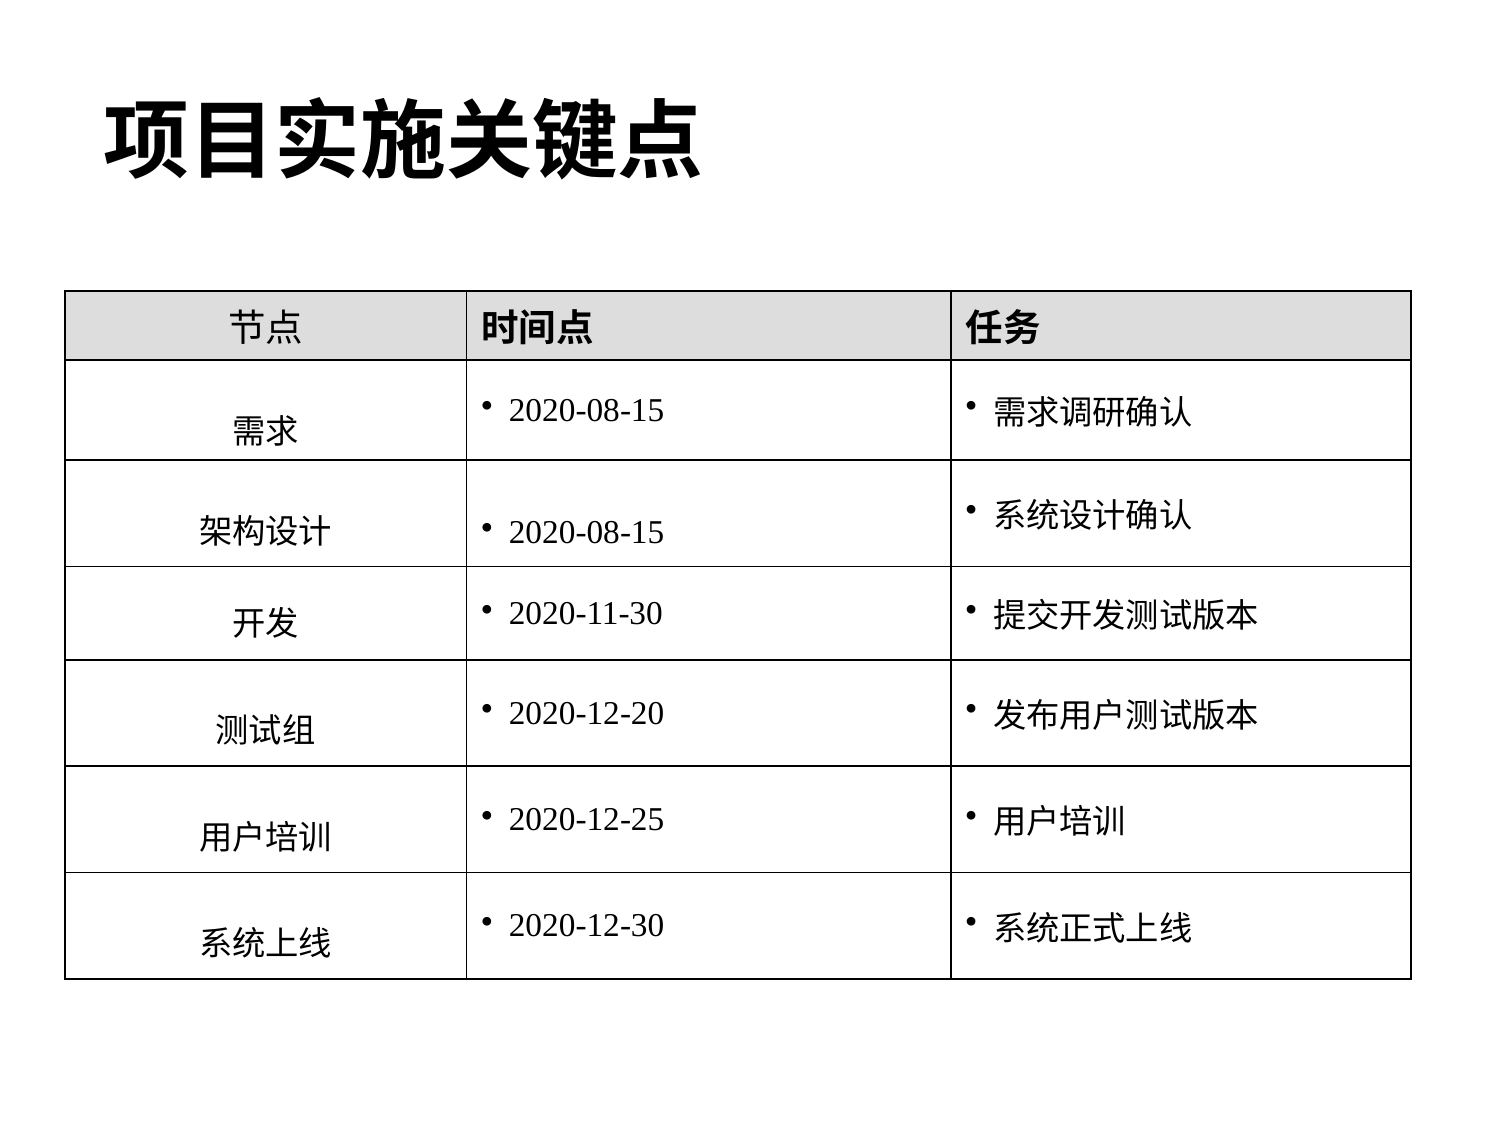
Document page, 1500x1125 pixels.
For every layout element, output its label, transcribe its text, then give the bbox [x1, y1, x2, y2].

table_cell 需求调研确认 [952, 361, 1410, 459]
table_cell 2020-12-30 [467, 873, 950, 978]
table_cell 系统正式上线 [952, 873, 1410, 978]
table_cell 测试组 [66, 661, 466, 765]
table_cell 用户培训 [952, 767, 1410, 872]
table_cell 2020-08-15 [467, 361, 950, 459]
table_cell 系统设计确认 [952, 461, 1410, 566]
table_cell 用户培训 [66, 767, 466, 872]
table_header 任务 [952, 292, 1410, 359]
table_cell 发布用户测试版本 [952, 661, 1410, 765]
table_cell 需求 [66, 361, 466, 459]
table_cell 架构设计 [66, 461, 466, 566]
table_cell 2020-12-25 [467, 767, 950, 872]
table_header 节点 [66, 292, 466, 359]
table_cell 系统上线 [66, 873, 466, 978]
table_cell 提交开发测试版本 [952, 567, 1410, 659]
table_cell 2020-11-30 [467, 567, 950, 659]
table_cell 2020-12-20 [467, 661, 950, 765]
table_cell 2020-08-15 [467, 461, 950, 566]
table_header 时间点 [467, 292, 950, 359]
table_cell 开发 [66, 567, 466, 659]
title 项目实施关键点 [88, 90, 892, 199]
